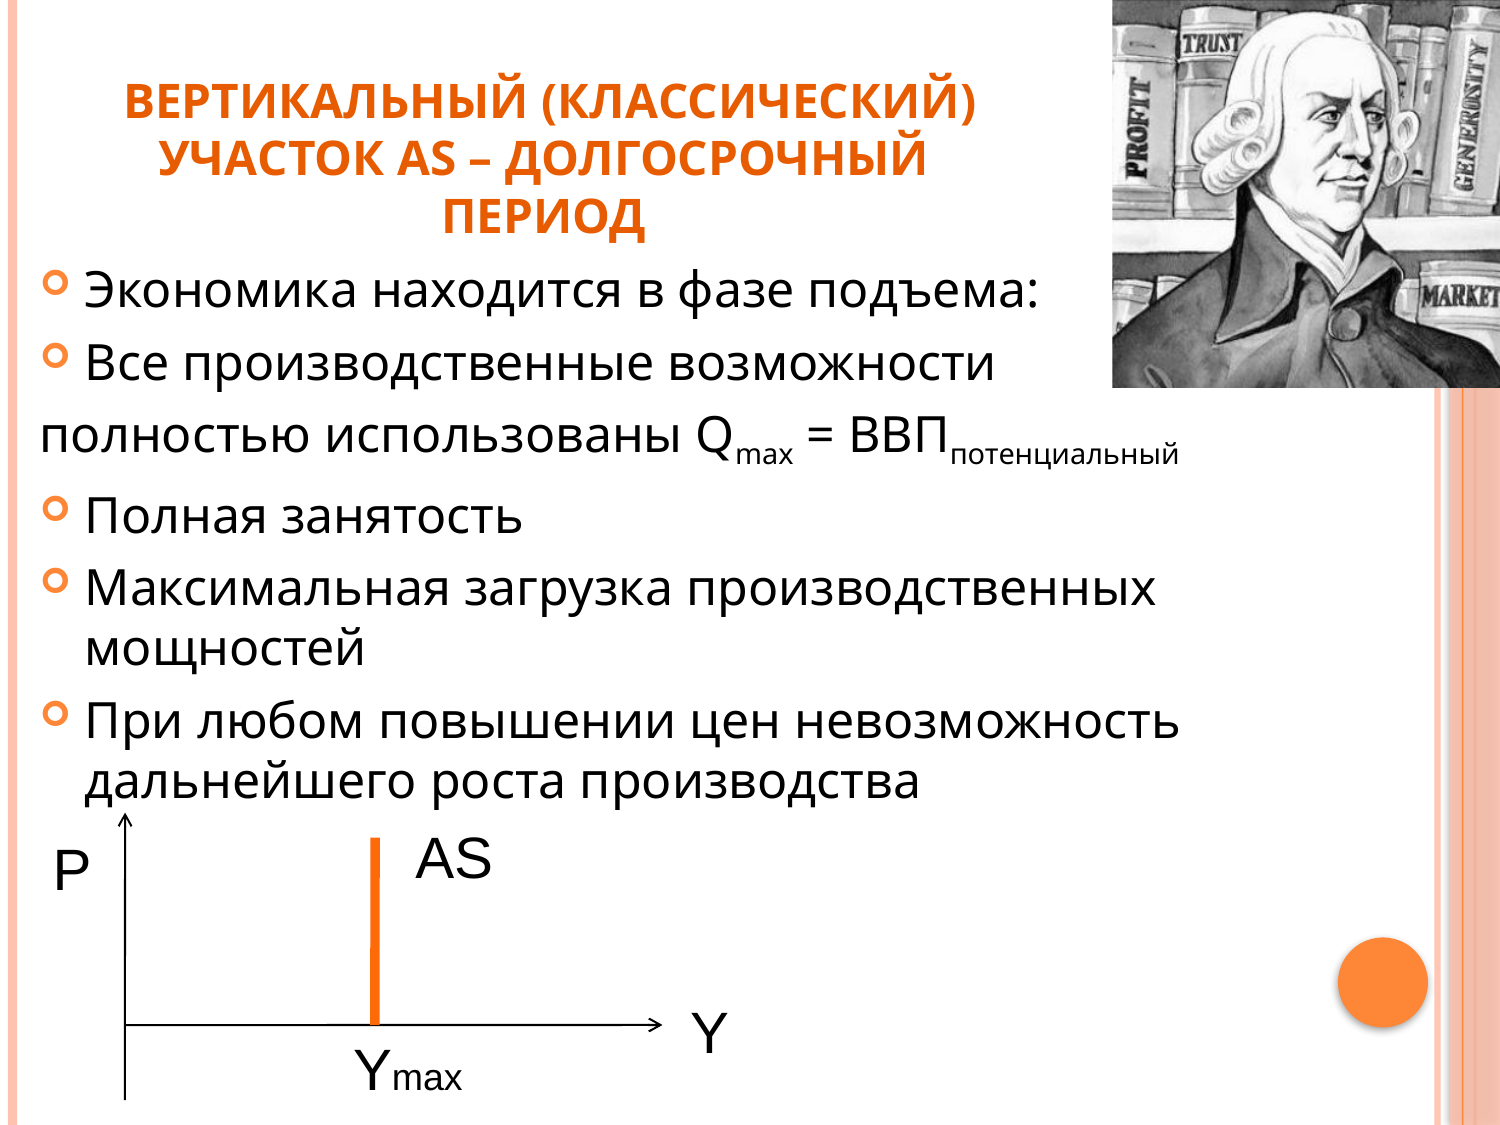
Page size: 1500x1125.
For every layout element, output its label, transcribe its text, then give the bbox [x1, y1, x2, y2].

text_box AS [400, 812, 508, 898]
list Экономика находится в фазе подъема: Все производственные возможности полностью использованы Qmax = ВВПпотенциальный Полная занятость Максимальная загрузка производственных мощностей При любом повышении цен невозможность дальнейшего роста производства [24, 249, 1450, 1050]
text_box Y [675, 987, 744, 1073]
picture [1111, 0, 1500, 388]
title вертикальный (классический) участок AS – долгосрочный период [75, 62, 1013, 250]
text_box Ymax [338, 1034, 478, 1110]
text_box P [37, 825, 107, 910]
